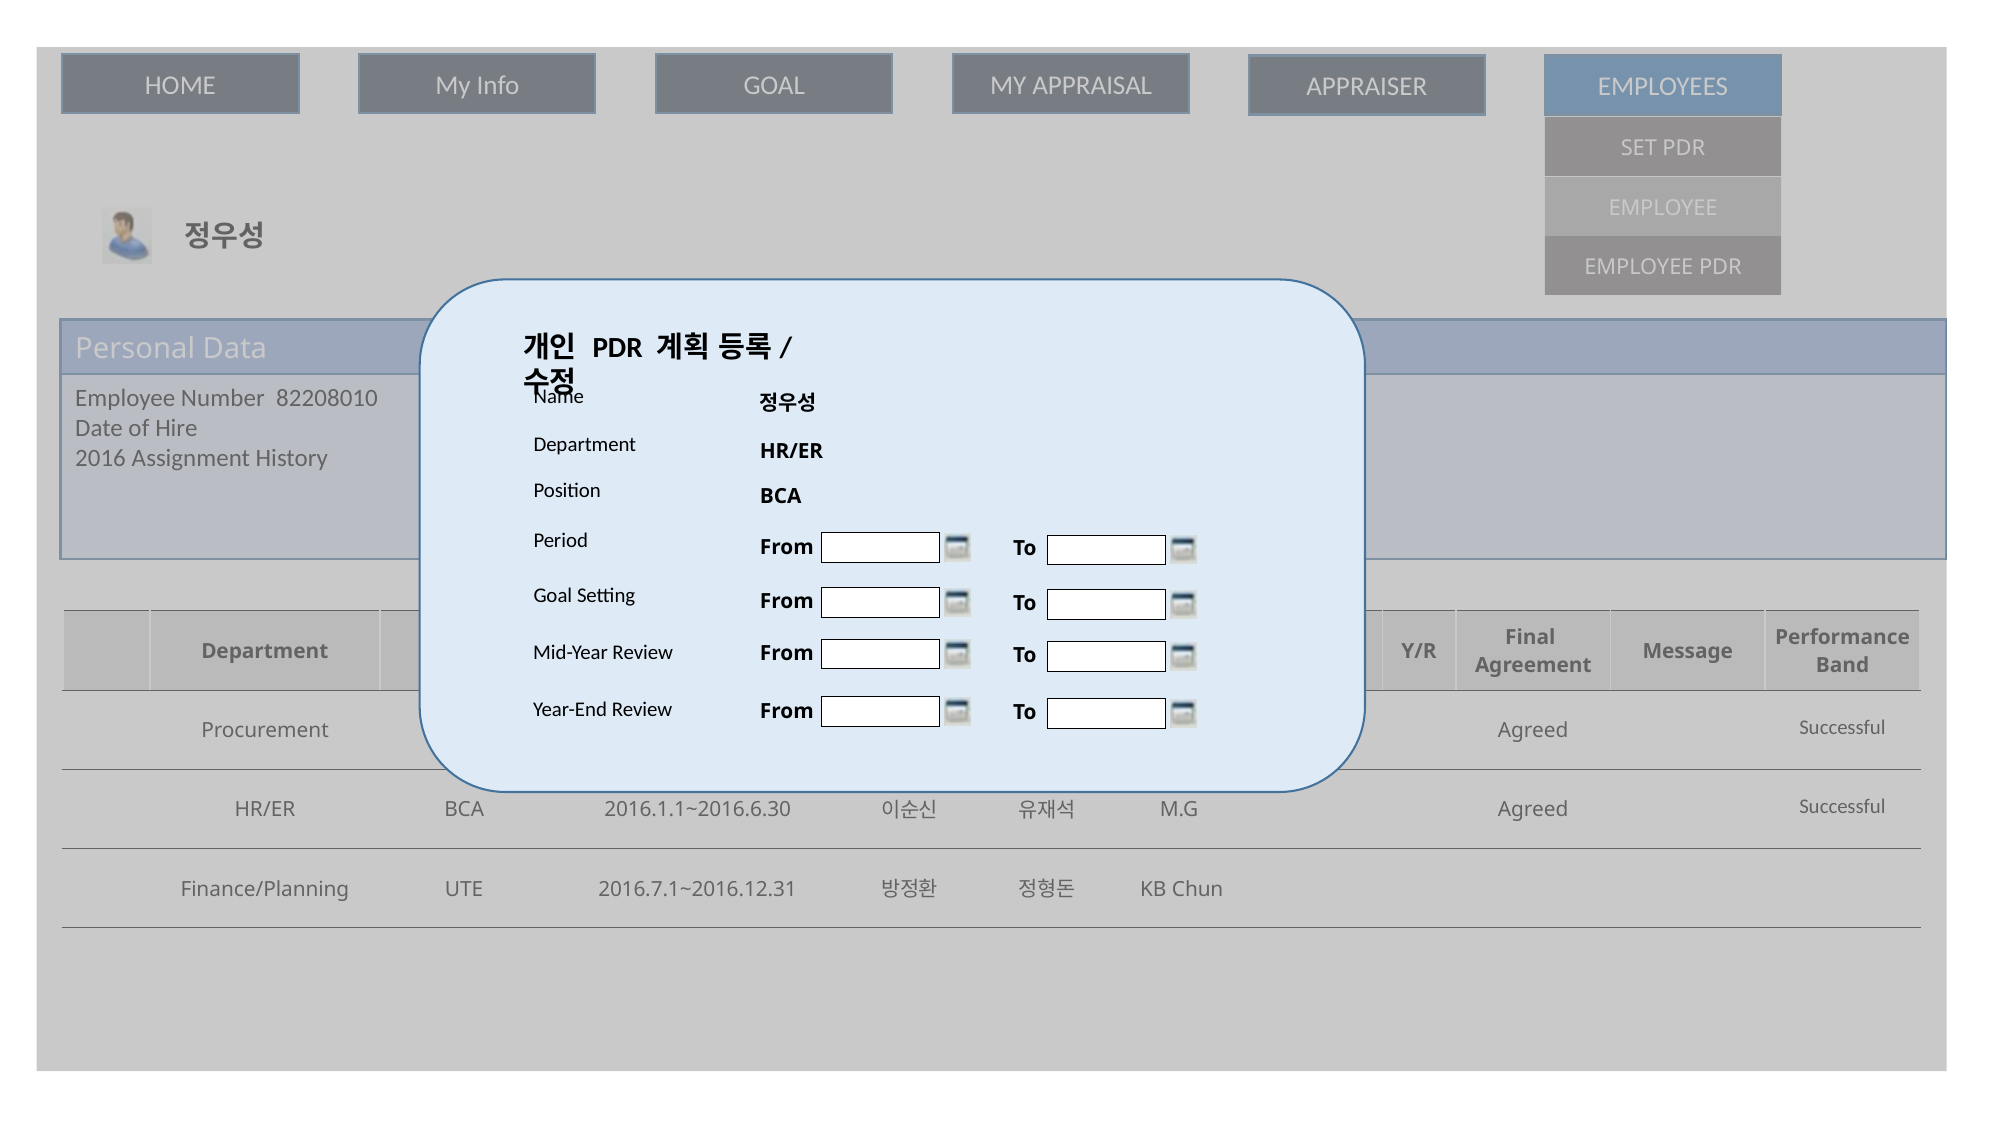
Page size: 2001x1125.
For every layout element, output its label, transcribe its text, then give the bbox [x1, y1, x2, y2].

text_box Department [530, 428, 689, 459]
text_box [1047, 641, 1166, 671]
text_box [830, 639, 940, 669]
text_box [1047, 698, 1166, 729]
text_box Position [530, 474, 689, 505]
text_box Name [530, 380, 689, 412]
text_box From [745, 526, 830, 566]
picture [102, 207, 152, 264]
text_box BCA [745, 475, 1128, 516]
picture [1170, 590, 1197, 619]
text_box [36, 46, 1948, 1072]
picture [944, 697, 971, 726]
text_box HR/ER [745, 429, 1128, 470]
text_box Period [530, 524, 689, 555]
text_box [418, 278, 1367, 794]
picture [1170, 699, 1197, 728]
text_box To [982, 633, 1067, 674]
text_box From [745, 580, 830, 621]
picture [944, 588, 971, 617]
text_box From [745, 632, 830, 673]
picture [944, 639, 971, 669]
text_box [830, 532, 940, 563]
text_box To [982, 691, 1067, 731]
text_box To [982, 582, 1067, 622]
text_box From [745, 689, 830, 730]
text_box [1047, 534, 1166, 565]
text_box [830, 587, 940, 617]
text_box [1047, 589, 1166, 619]
text_box Year-End Review [530, 692, 688, 724]
text_box 정우성 [745, 382, 1128, 422]
picture [1170, 642, 1197, 671]
picture [944, 533, 971, 562]
text_box [830, 696, 940, 727]
picture [1170, 535, 1197, 564]
text_box Goal Setting [530, 578, 689, 610]
text_box To [982, 527, 1067, 567]
text_box Mid-Year Review [530, 635, 688, 667]
text_box 개인 PDR 계획 등록/수정 [520, 325, 856, 402]
